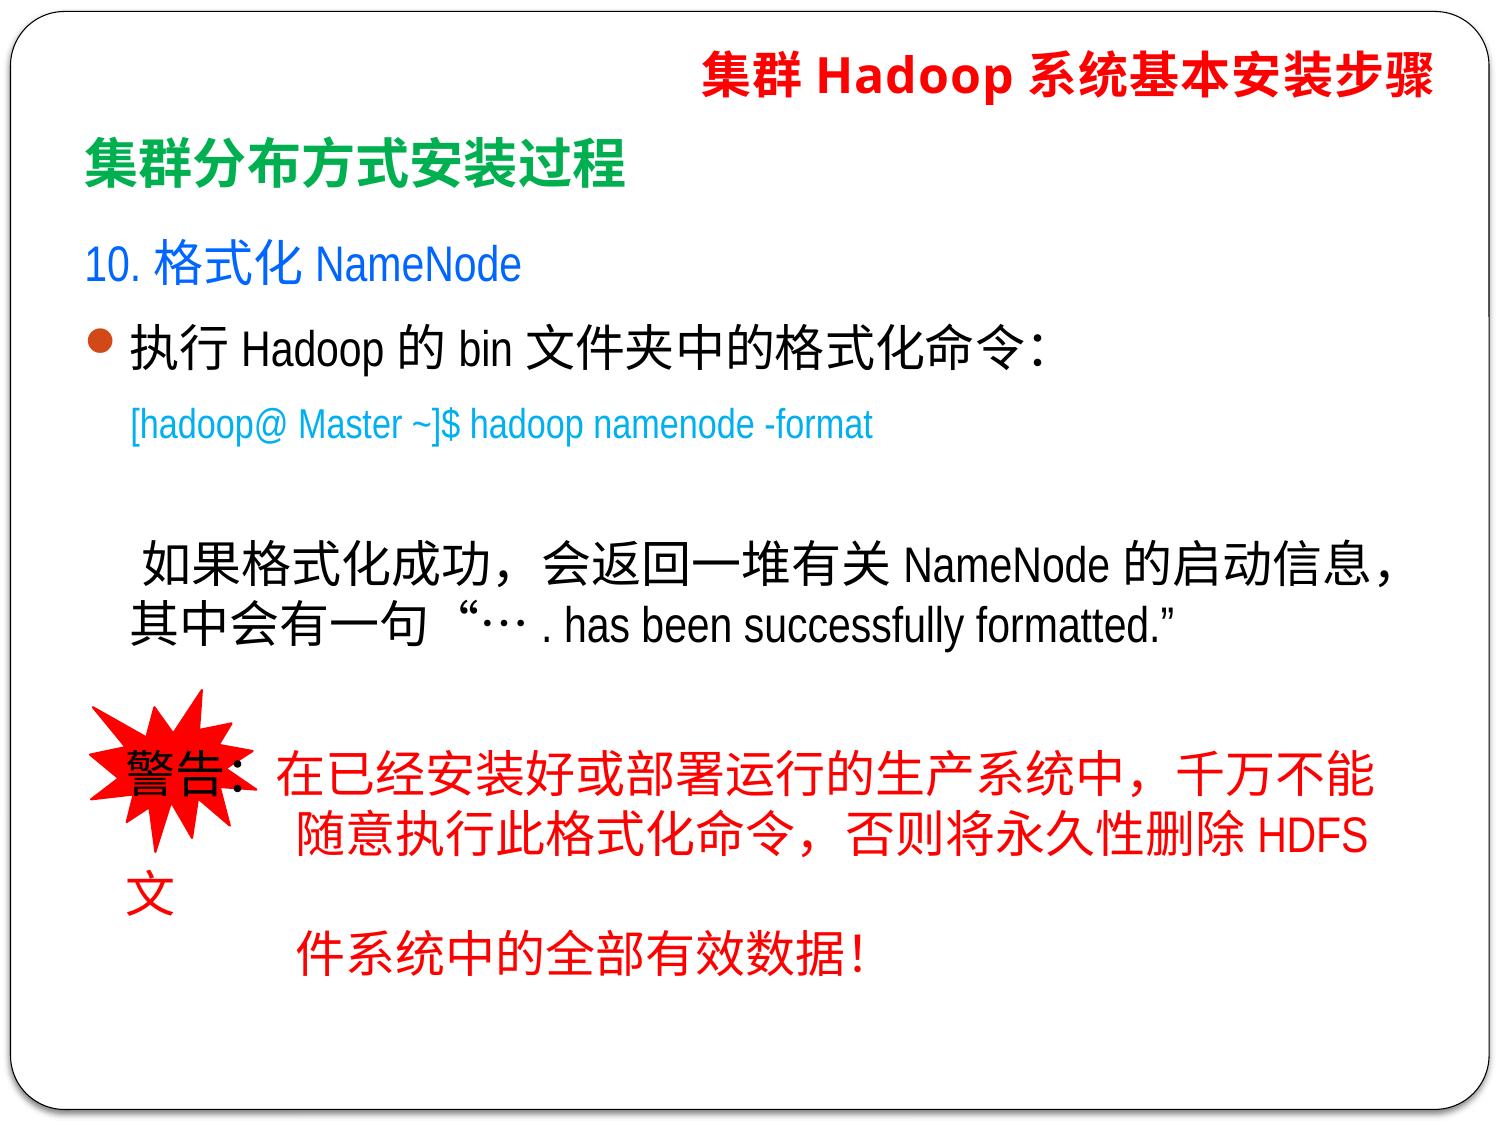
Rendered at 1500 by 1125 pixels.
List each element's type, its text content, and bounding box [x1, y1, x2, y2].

text_box 集群Hadoop系统基本安装步骤 [175, 38, 1450, 119]
list 集群分布方式安装过程 10.格式化NameNode 执行Hadoop的bin文件夹中的格式化命令： [hadoop@ Master ~]$ hadoop namenode -format 如果格式化成功，会返回一堆有关NameNode的启动信息，其中会有一句“…. has been successfully formatted.” [69, 122, 1467, 1100]
text_box 警告：在已经安装好或部署运行的生产系统中，千万不能 随意执行此格式化命令，否则将永久性删除HDFS文 件系统中的全部有效数据！ [111, 735, 1445, 991]
